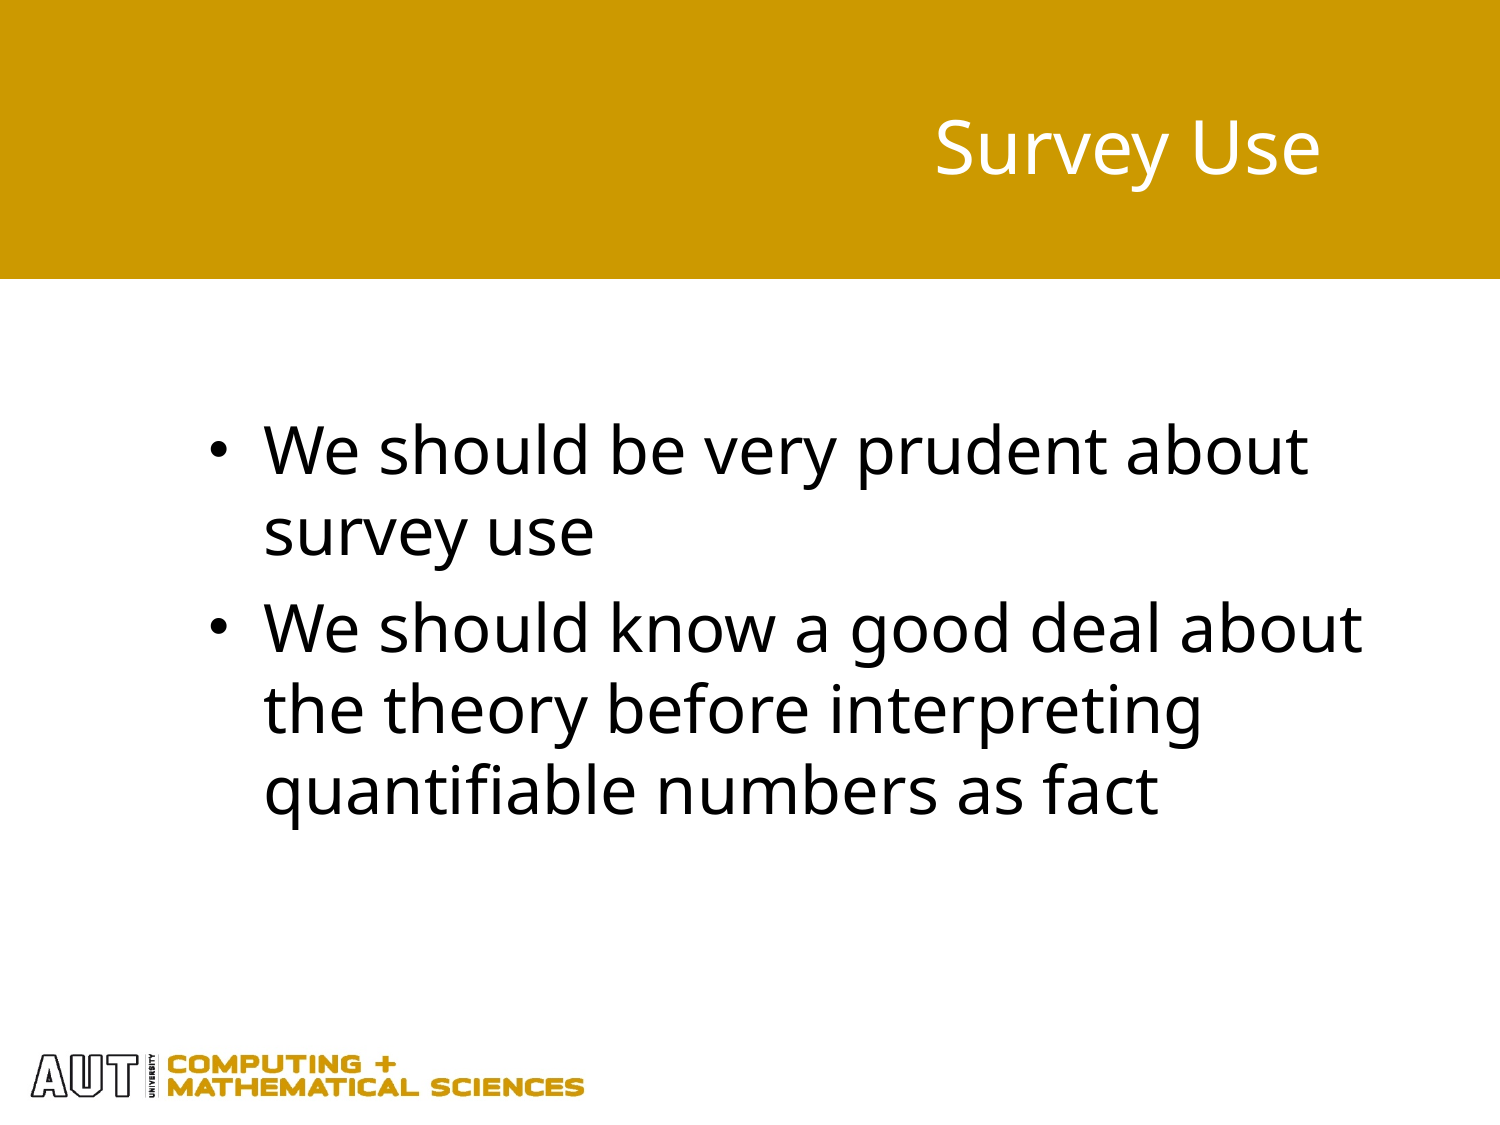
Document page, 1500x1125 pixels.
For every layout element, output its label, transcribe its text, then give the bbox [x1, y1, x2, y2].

text_box Survey Use [62, 90, 1338, 197]
picture [5, 1034, 609, 1118]
text_box We should be very prudent about survey use We should know a good deal about the theory before interpreting quantifiable numbers as fact [192, 399, 1468, 836]
